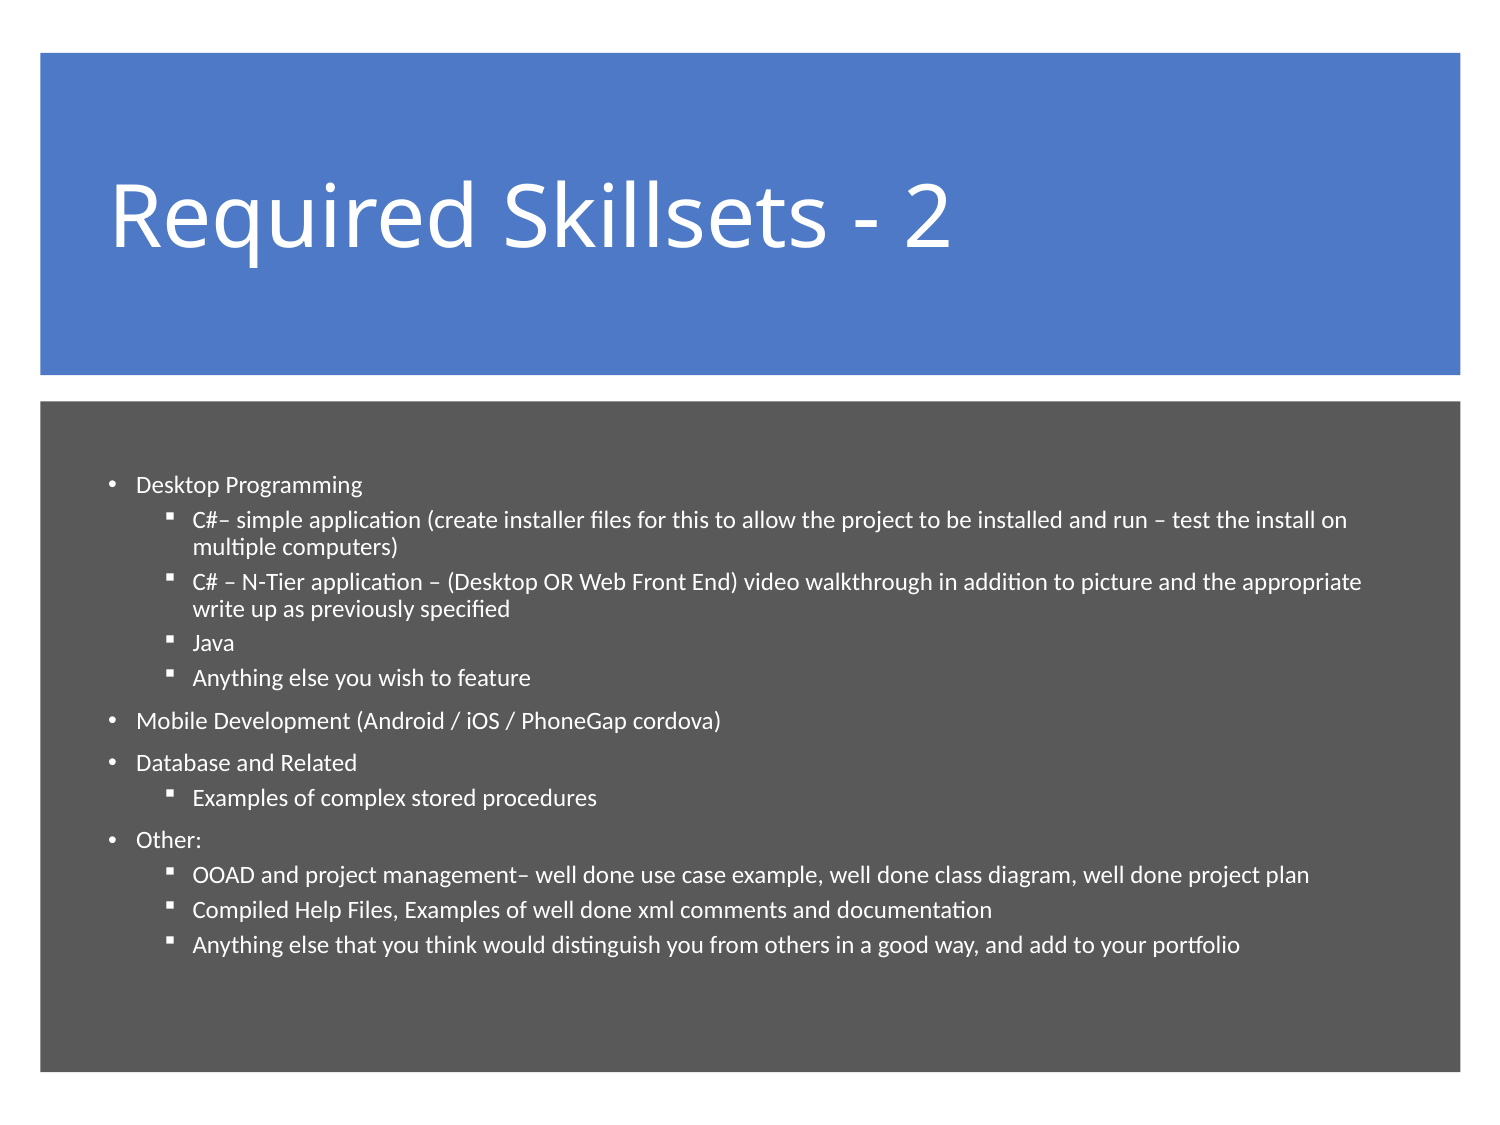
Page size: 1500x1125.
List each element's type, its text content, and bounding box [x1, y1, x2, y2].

list Desktop Programming C#– simple application (create installer files for this to allow the project to be installed and run – test the install on multiple computers) C# – N-Tier application – (Desktop OR Web Front End) video walkthrough in addition to picture and the appropriate write up as previously specified Java Anything else you wish to feature Mobile Development (Android / iOS / PhoneGap cordova) Database and Related Examples of complex stored procedures Other: OOAD and project management– well done use case example, well done class diagram, well done project plan Compiled Help Files, Examples of well done xml comments and documentation Anything else that you think would distinguish you from others in a good way, and add to your portfolio [93, 455, 1417, 1018]
text_box [39, 400, 1461, 1073]
title Required Skillsets - 2 [93, 85, 1417, 353]
text_box [39, 52, 1461, 376]
